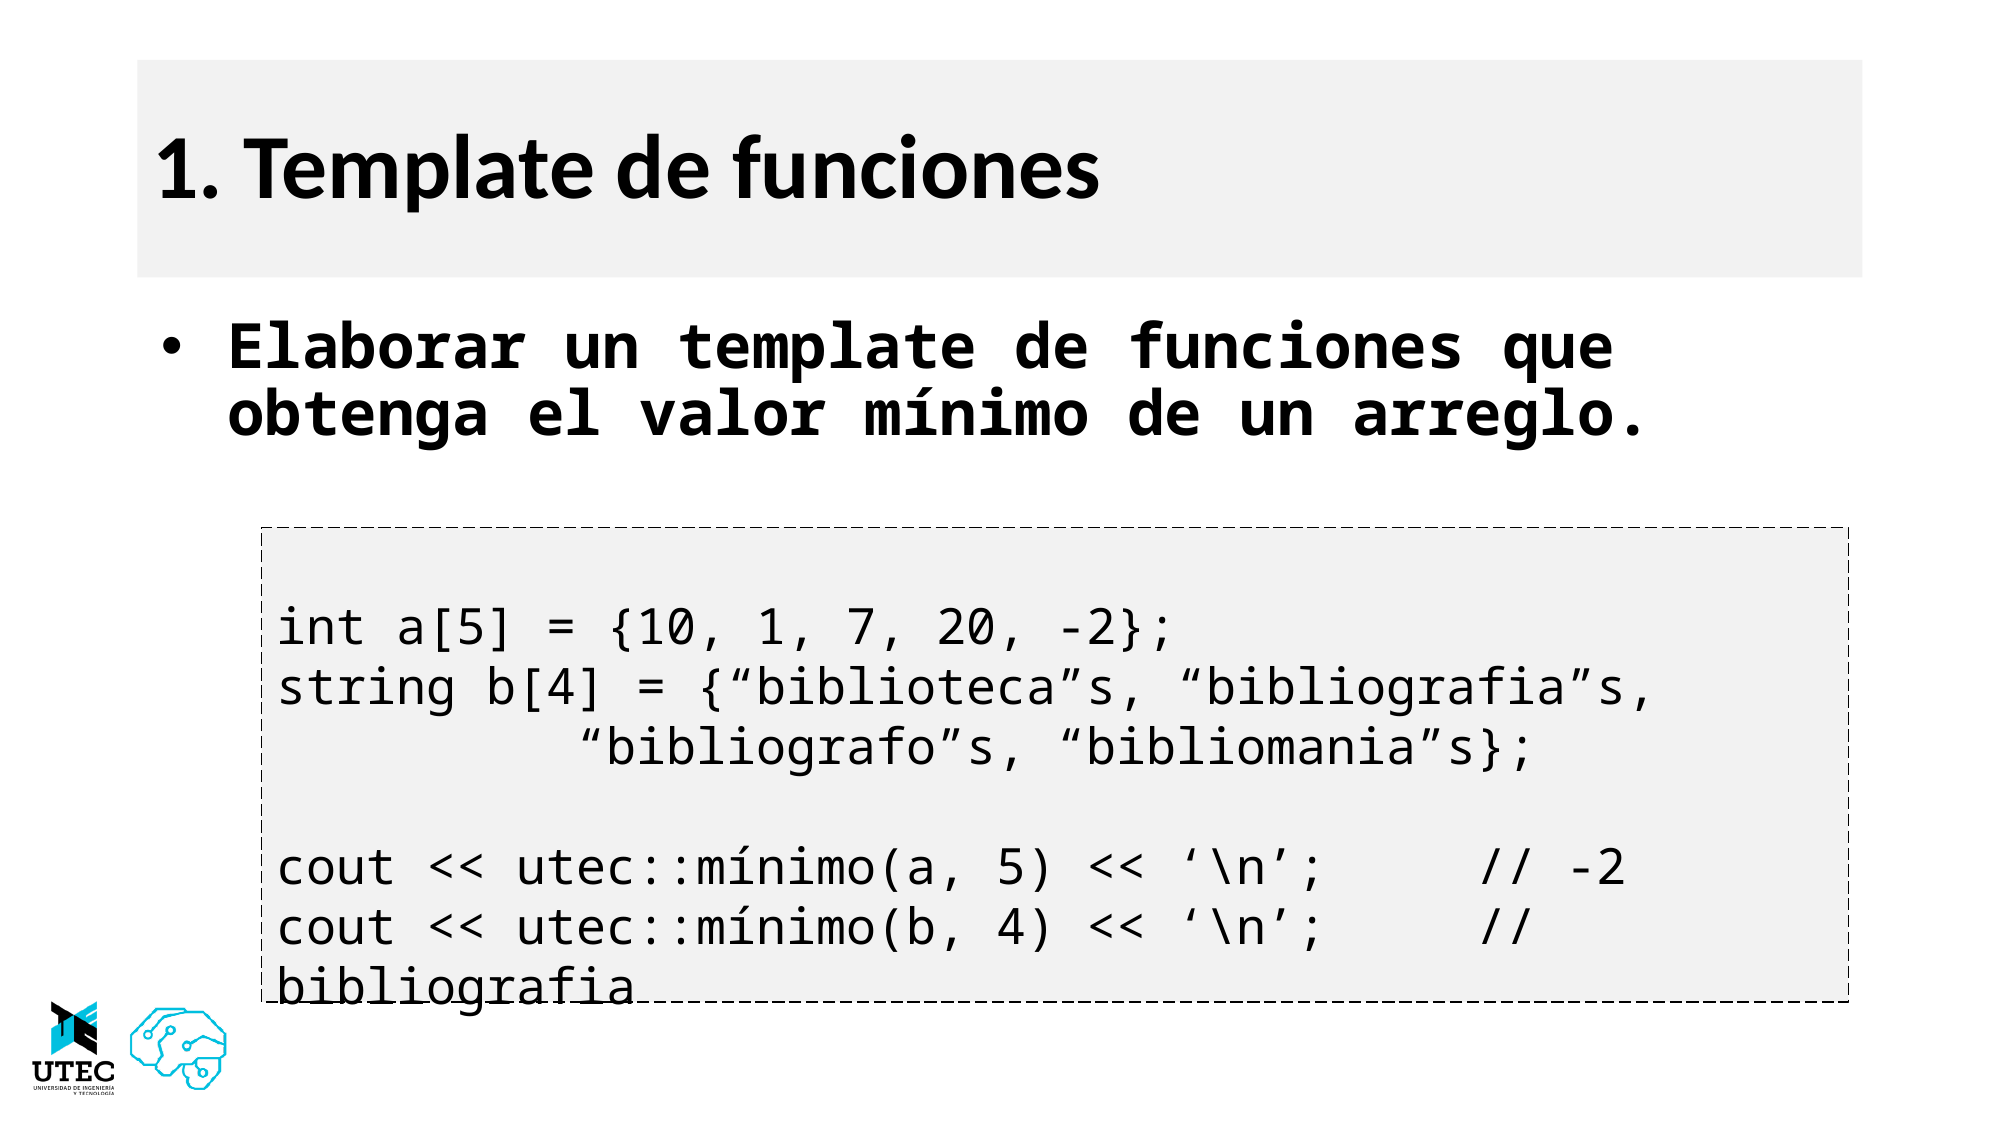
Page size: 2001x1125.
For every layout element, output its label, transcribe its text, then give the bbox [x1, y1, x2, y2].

picture [32, 1001, 114, 1095]
title 1. Template de funciones [137, 59, 1863, 278]
picture [125, 1001, 230, 1095]
list Elaborar un template de funciones que obtenga el valor mínimo de un arreglo. [137, 299, 1863, 1014]
text_box int a[5] = {10, 1, 7, 20, -2}; string b[4] = {“biblioteca”s, “bibliografia”s, “bibliografo”s, “bibliomania”s}; cout << utec::mínimo(a, 5) << ‘\n’; // -2 cout << utec::mínimo(b, 4) << ‘\n’; // bibliografia [261, 527, 1849, 1002]
